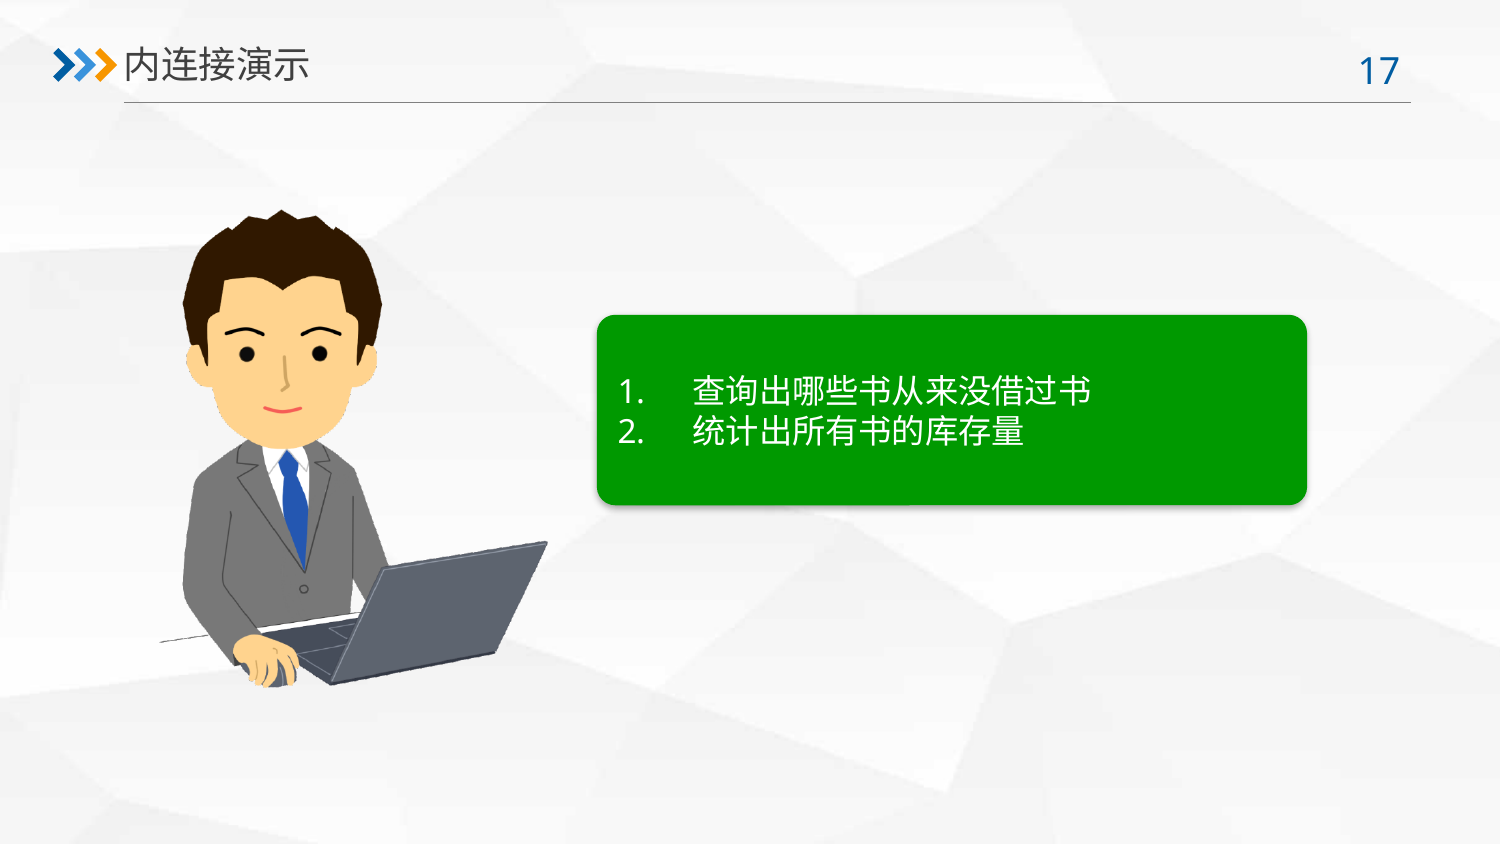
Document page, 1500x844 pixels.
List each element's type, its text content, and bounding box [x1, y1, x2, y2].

text_box 内连接演示 [123, 32, 526, 95]
picture [0, 0, 1500, 844]
text_box 查询出哪些书从来没借过书 统计出所有书的库存量 [596, 314, 1308, 506]
